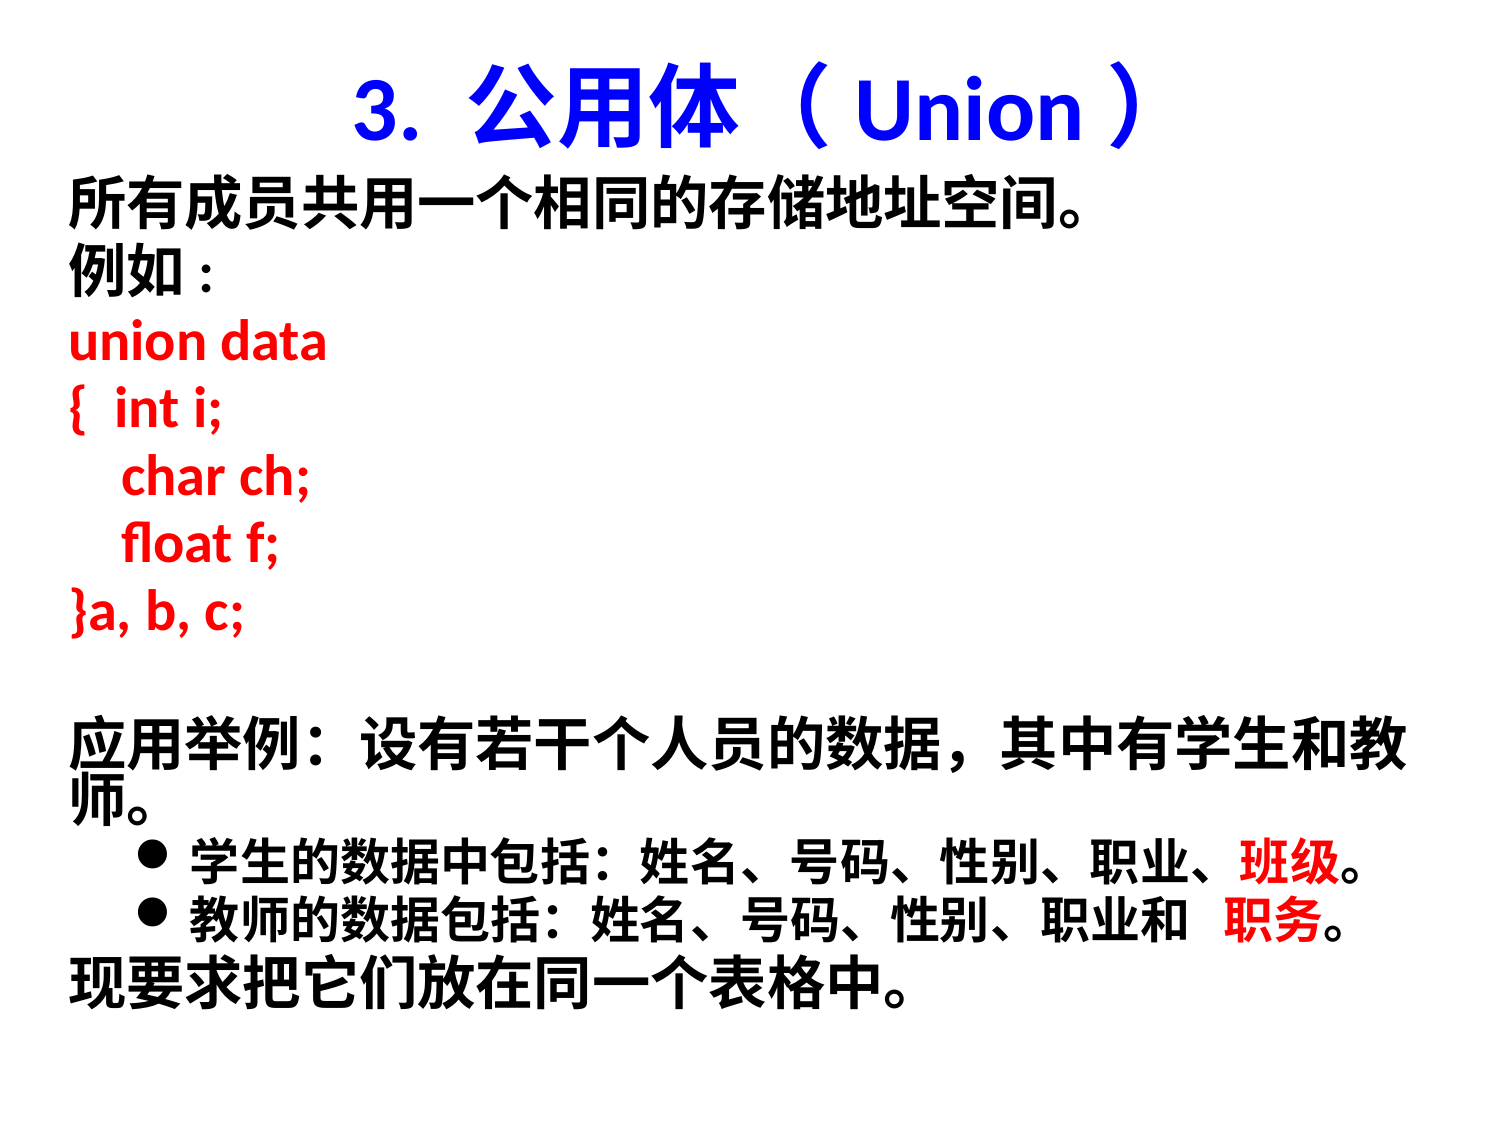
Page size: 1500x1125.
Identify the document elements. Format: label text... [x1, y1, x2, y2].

title 3. 公用体（Union） [100, 30, 1451, 176]
list 所有成员共用一个相同的存储地址空间。 例如: union data { int i; char ch; float f; }a, b, c; 应用举例：设有若干个人员的数据，其中有学生和教师。 学生的数据中包括：姓名、号码、性别、职业、班级。 教师的数据包括：姓名、号码、性别、职业和 职务。 现要求把它们放在同一个表格中。 [53, 172, 1447, 1059]
